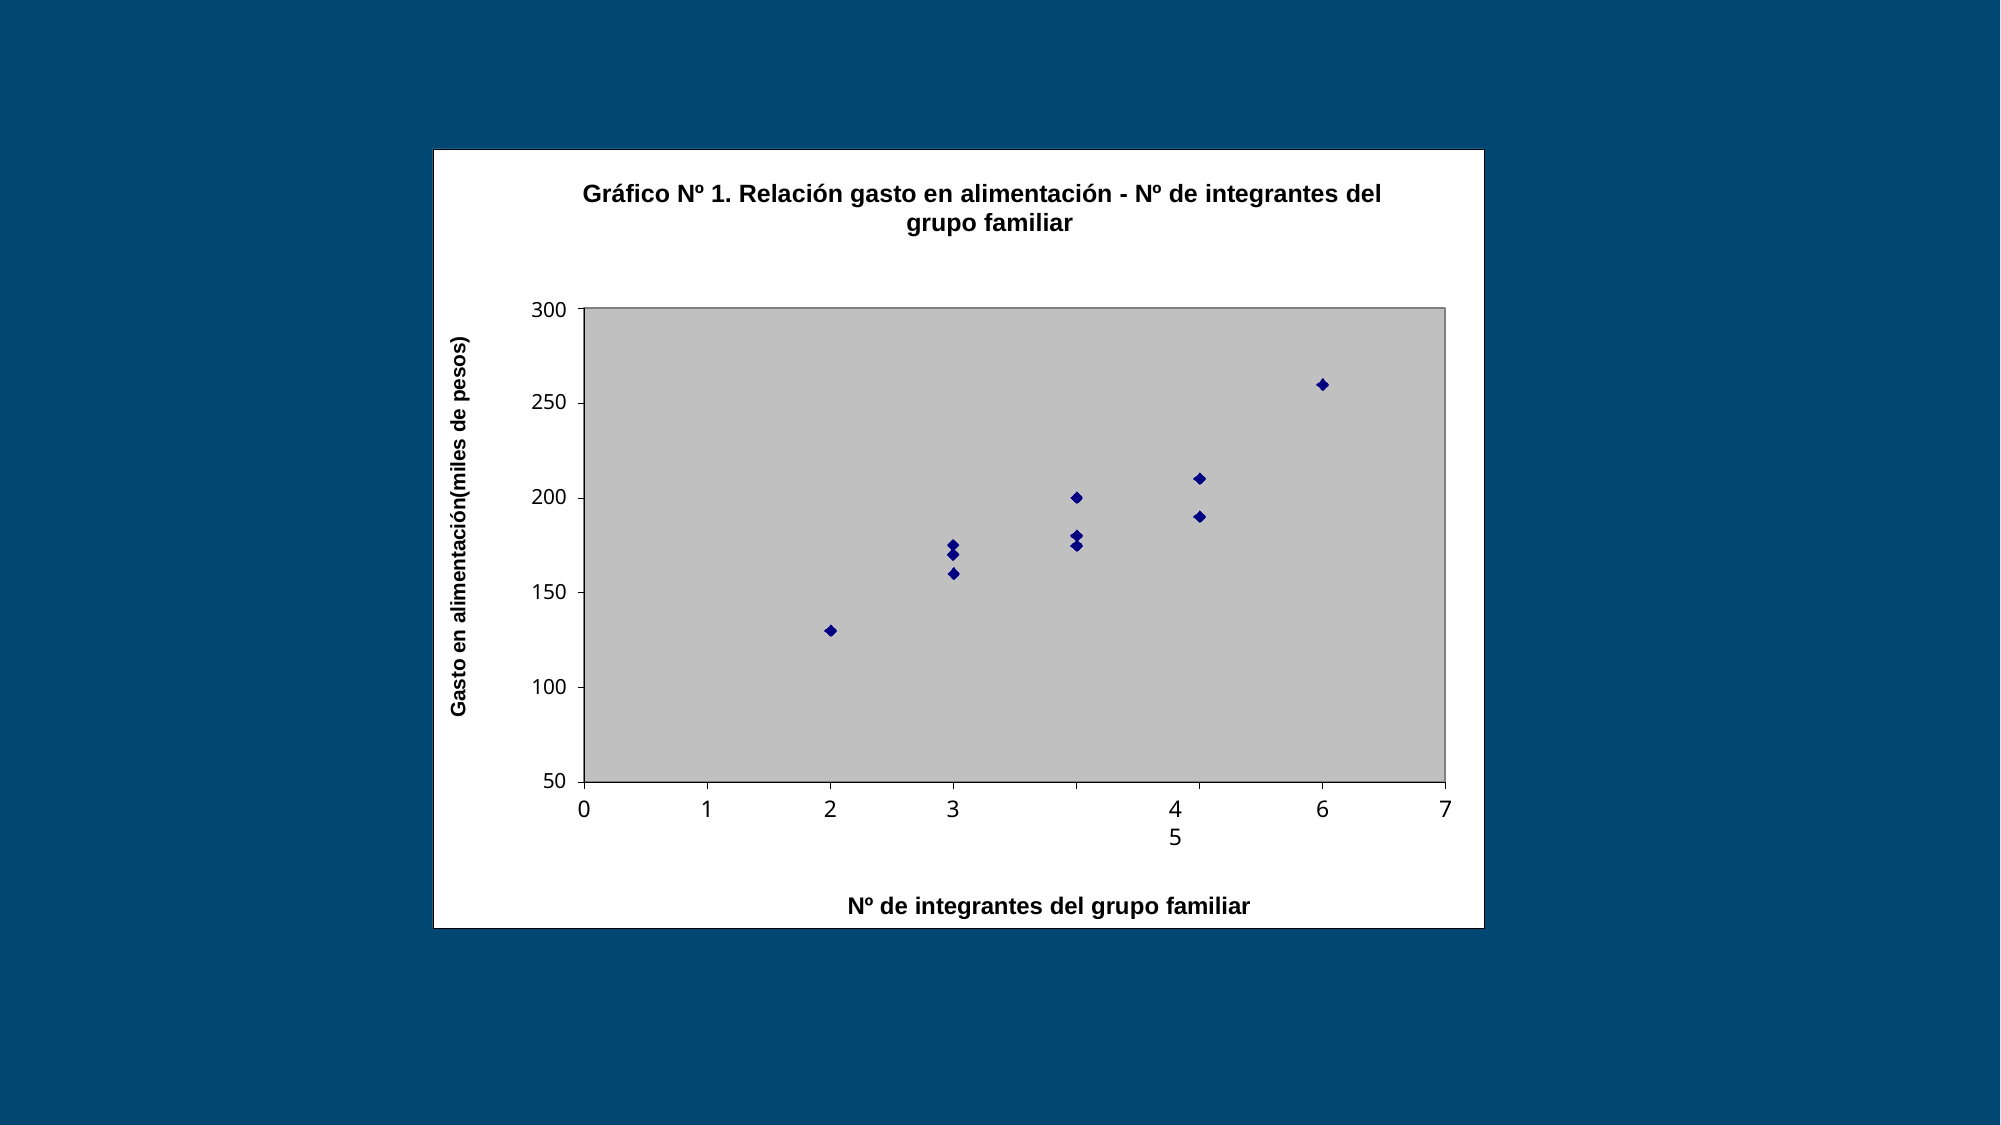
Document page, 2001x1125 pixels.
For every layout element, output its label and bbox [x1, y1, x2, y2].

text_box [432, 148, 1485, 929]
